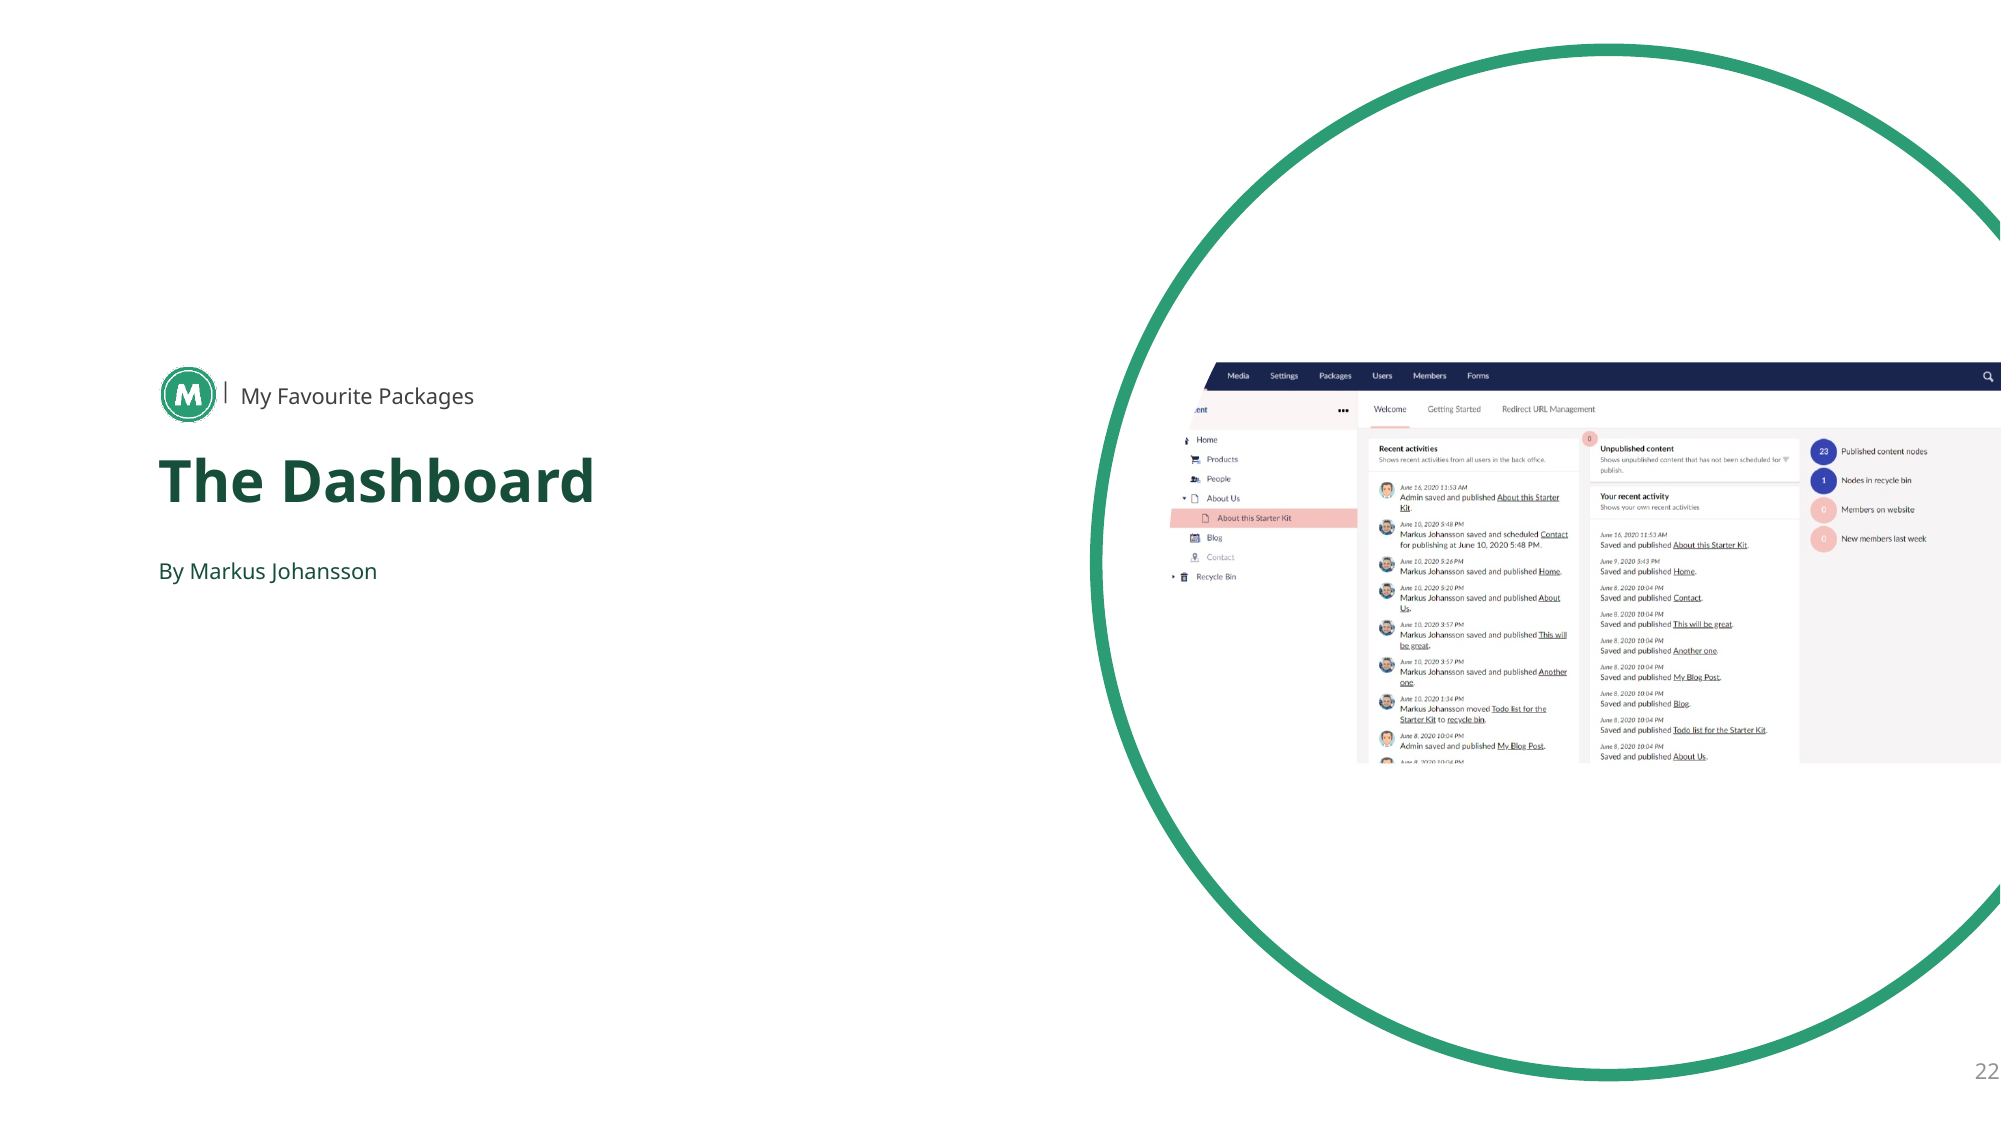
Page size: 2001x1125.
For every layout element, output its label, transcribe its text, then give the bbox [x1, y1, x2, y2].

list By Markus Johansson [143, 537, 856, 588]
picture [1168, 122, 2001, 1003]
list My Favourite Packages [240, 369, 639, 474]
title The Dashboard [143, 444, 856, 523]
picture [159, 365, 217, 423]
slide_number 22 [1550, 1042, 2000, 1103]
